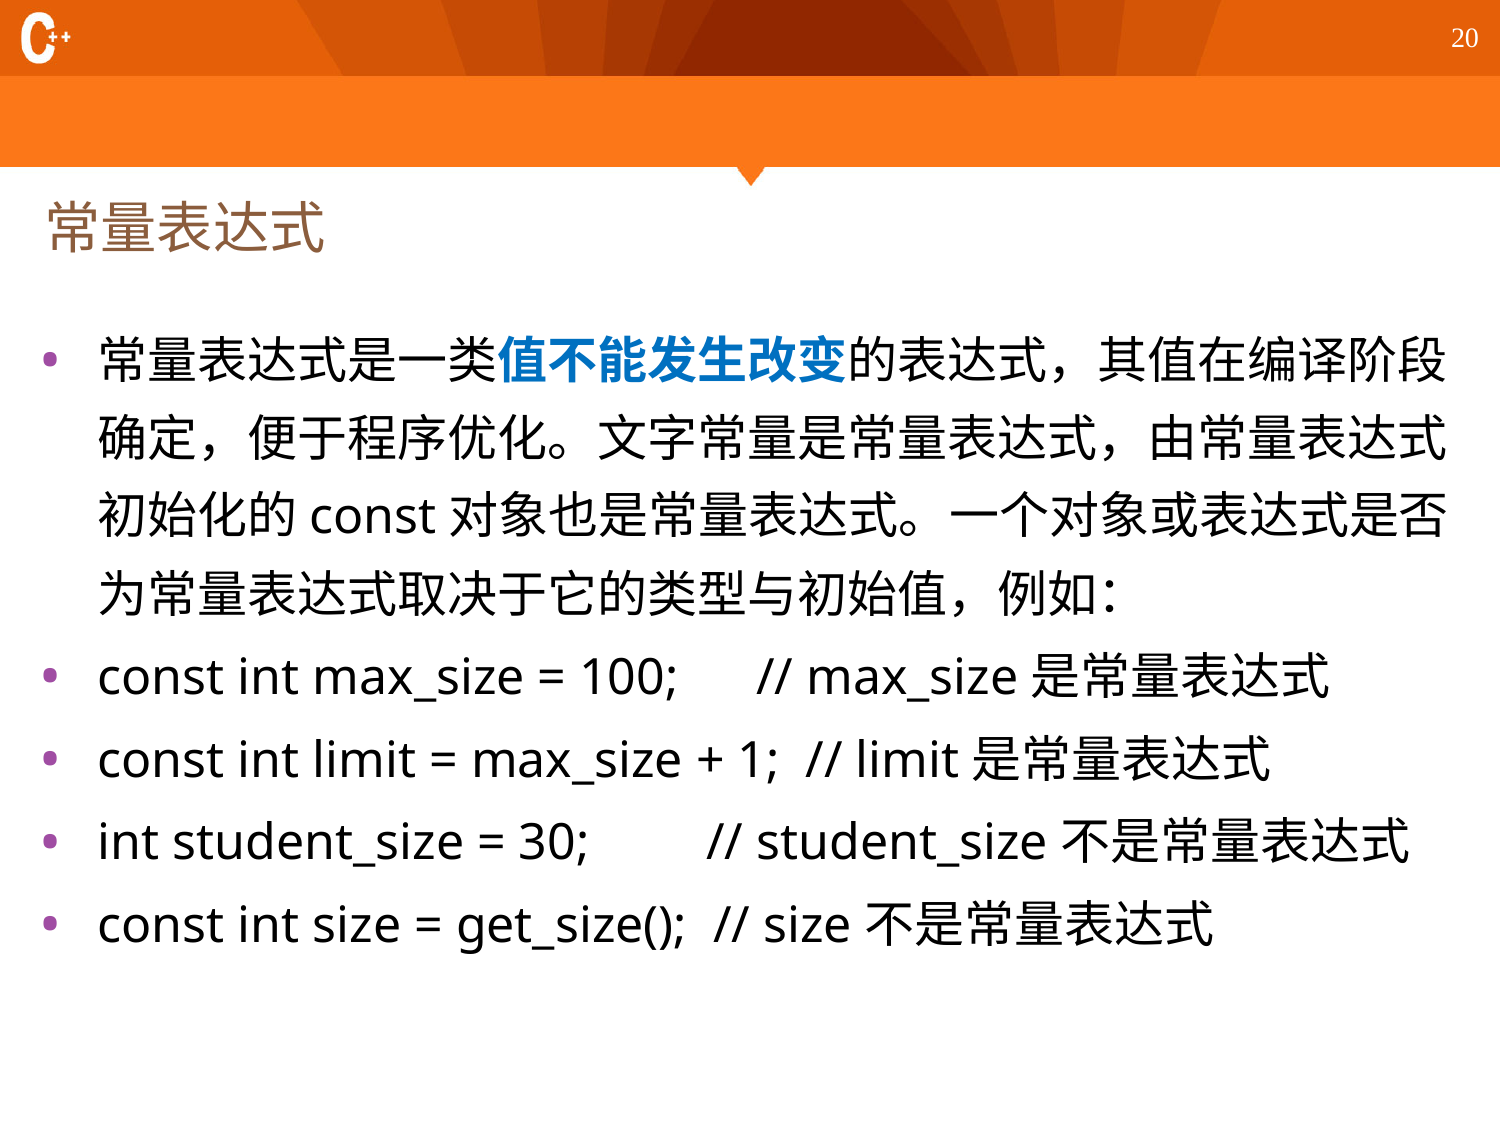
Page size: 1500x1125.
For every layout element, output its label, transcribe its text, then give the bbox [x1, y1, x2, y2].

picture [0, 0, 1500, 1125]
title 常量表达式 [29, 182, 1380, 270]
list 常量表达式是一类值不能发生改变的表达式，其值在编译阶段确定，便于程序优化。文字常量是常量表达式，由常量表达式初始化的const对象也是常量表达式。一个对象或表达式是否为常量表达式取决于它的类型与初始值，例如： const int max_size = 100; // max_size是常量表达式 const int limit = max_size + 1; // limit是常量表达式 int student_size = 30; // student_size不是常量表达式 const int size = get_size(); // size不是常量表达式 [11, 302, 1500, 1047]
slide_number 20 [1156, 6, 1494, 67]
